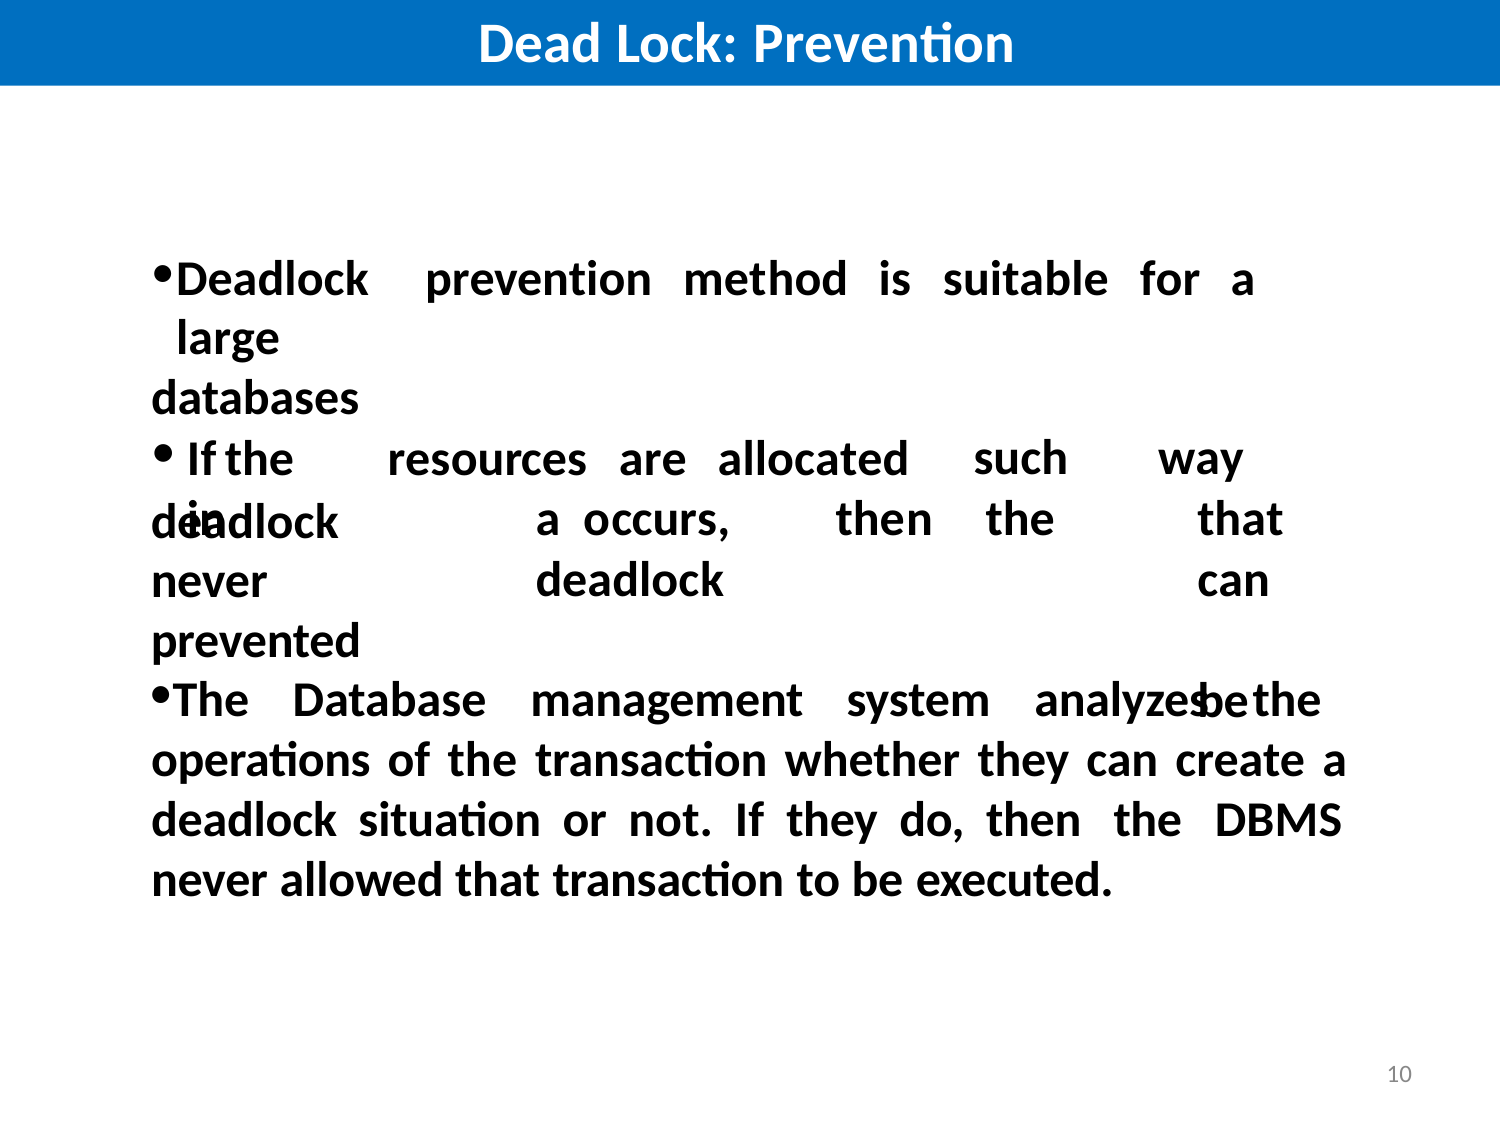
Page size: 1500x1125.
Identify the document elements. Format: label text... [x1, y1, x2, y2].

text_box The Database management system analyzes the operations of the transaction whether they can create a deadlock situation or not. If they do, then the DBMS never allowed that transaction to be executed. [148, 664, 1366, 907]
text_box way that can be [1156, 423, 1364, 664]
text_box [0, 0, 1500, 86]
title Dead Lock: Prevention [474, 2, 1026, 193]
text_box Deadlock prevention method is suitable for a large databases [148, 243, 1366, 425]
text_box deadlock never prevented [148, 484, 498, 664]
text_box such a occurs, then the deadlock [533, 423, 1156, 607]
text_box If the resources are allocated in [148, 423, 533, 546]
slide_number 10 [1380, 1061, 1419, 1125]
